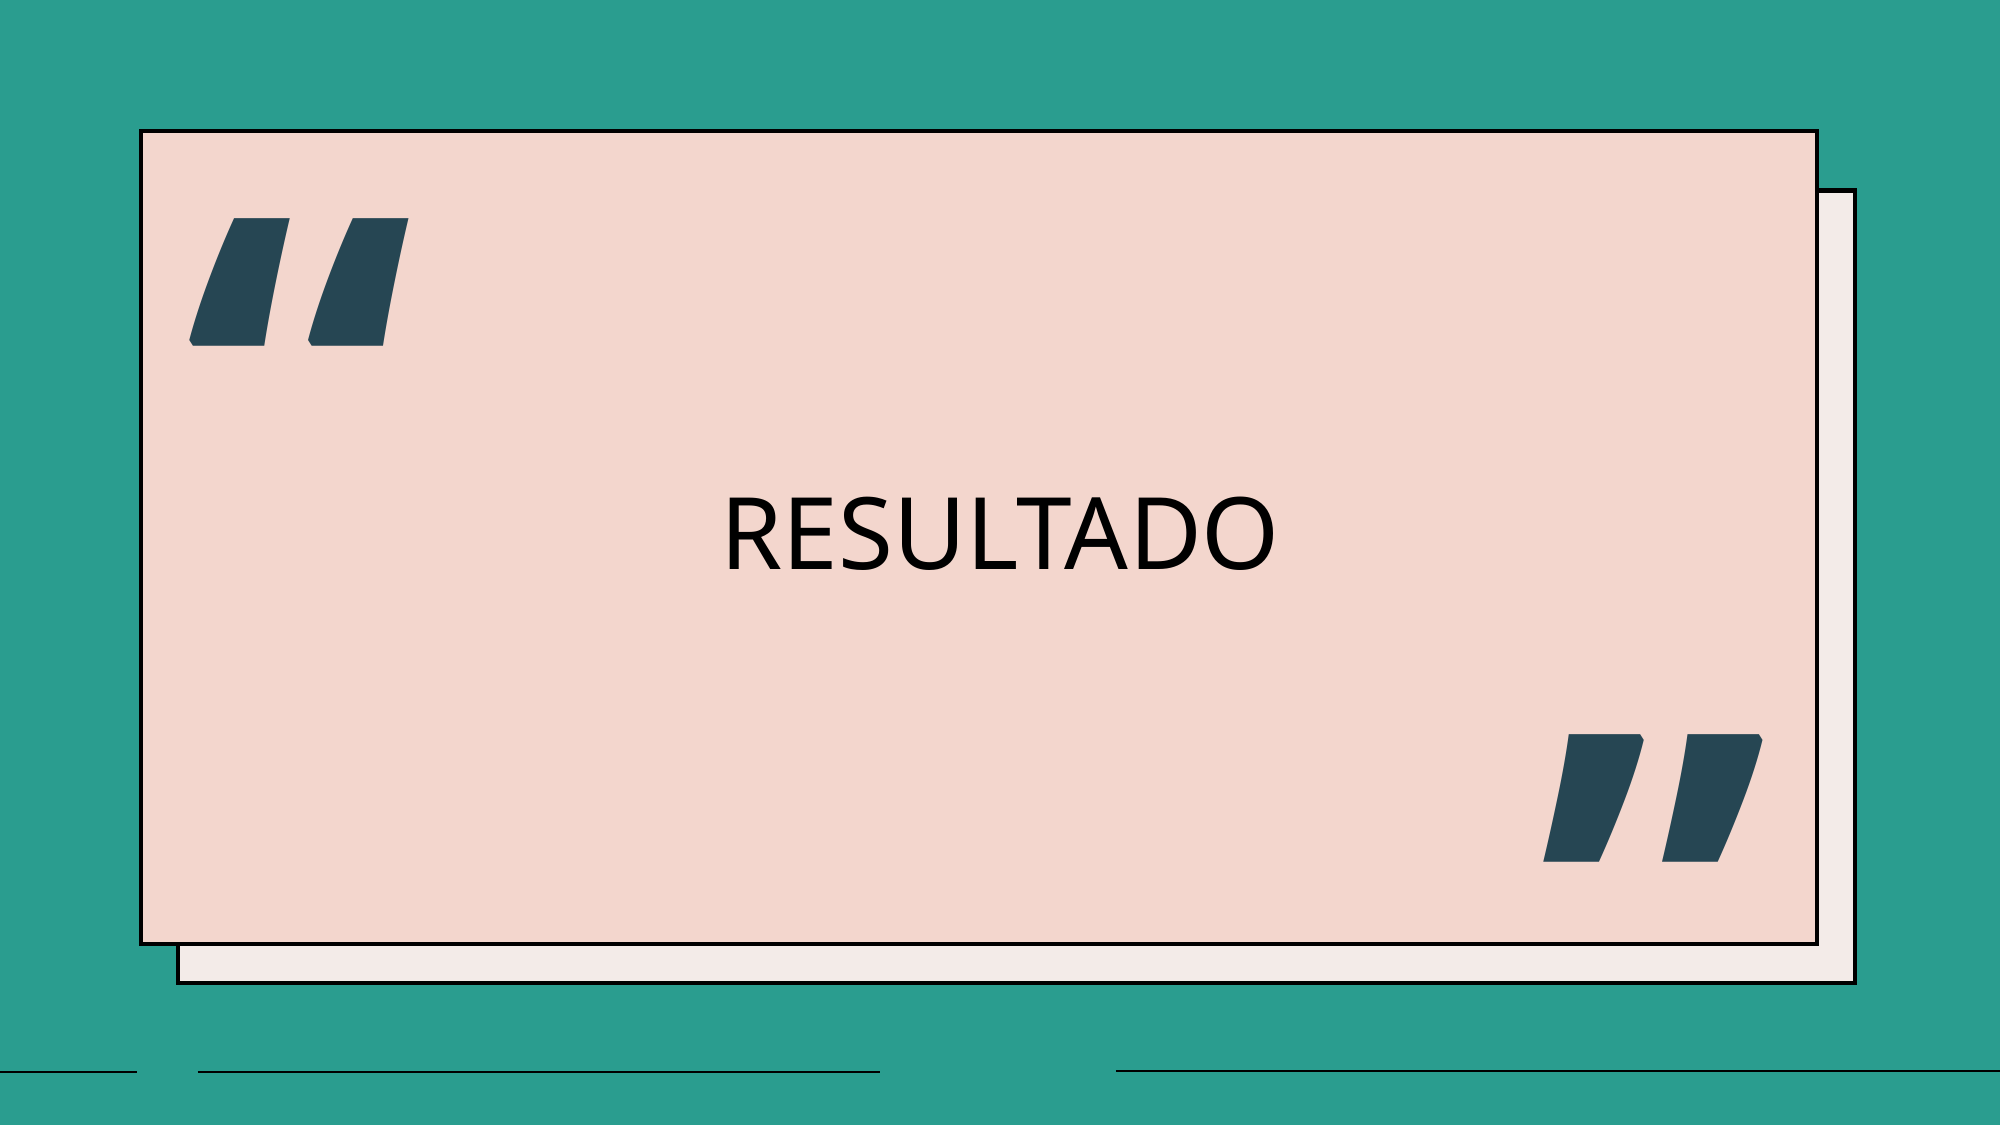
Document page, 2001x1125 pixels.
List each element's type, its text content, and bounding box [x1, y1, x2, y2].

title RESULTADO [469, 356, 1532, 718]
list “ [168, 132, 464, 471]
list ” [1522, 649, 1818, 988]
